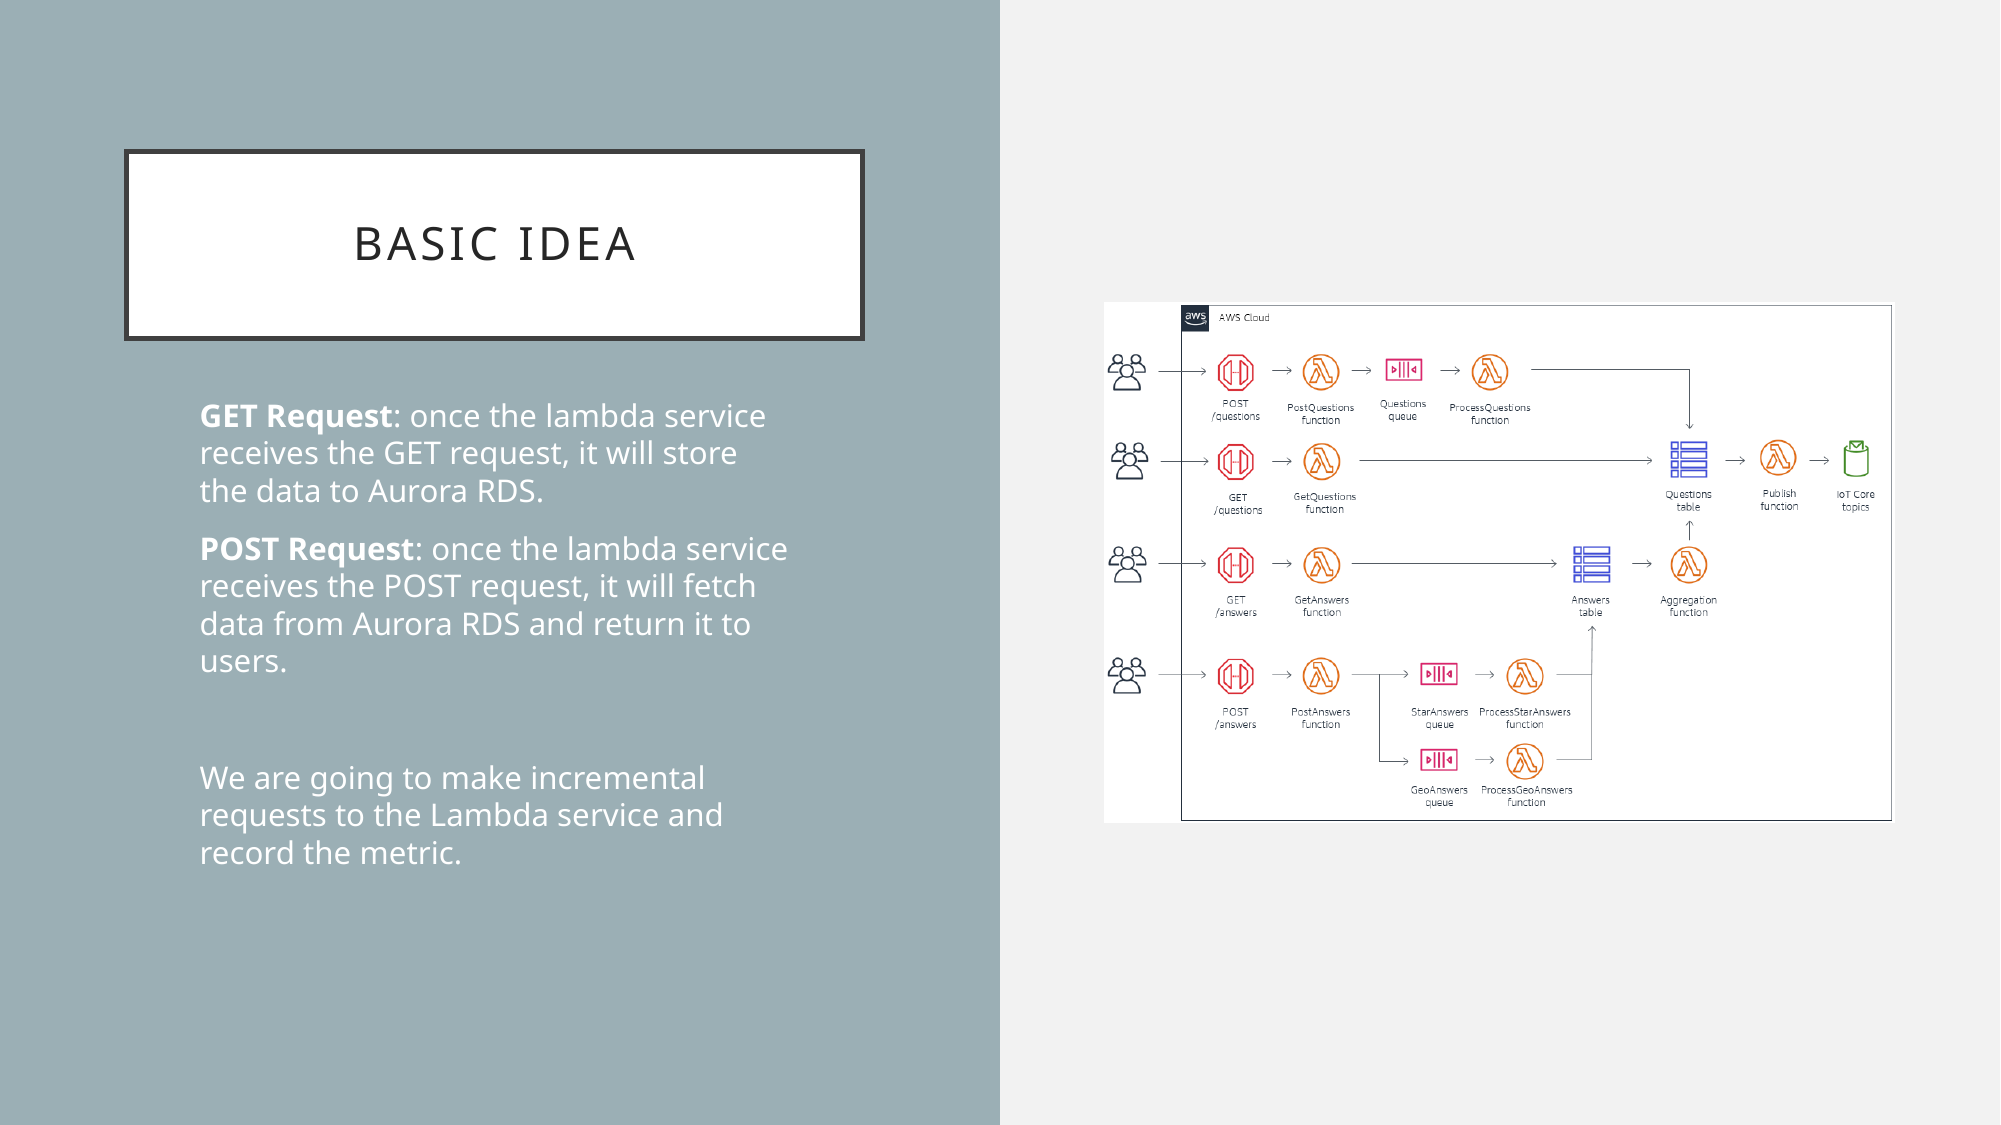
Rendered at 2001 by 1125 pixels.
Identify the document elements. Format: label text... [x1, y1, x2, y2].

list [1104, 302, 1895, 823]
title Basic Idea [124, 149, 865, 341]
list GET Request: once the lambda service receives the GET request, it will store the data to Aurora RDS. POST Request: once the lambda service receives the POST request, it will fetch data from Aurora RDS and return it to users. We are going to make incremental requests to the Lambda service and record the metric. [183, 388, 806, 943]
